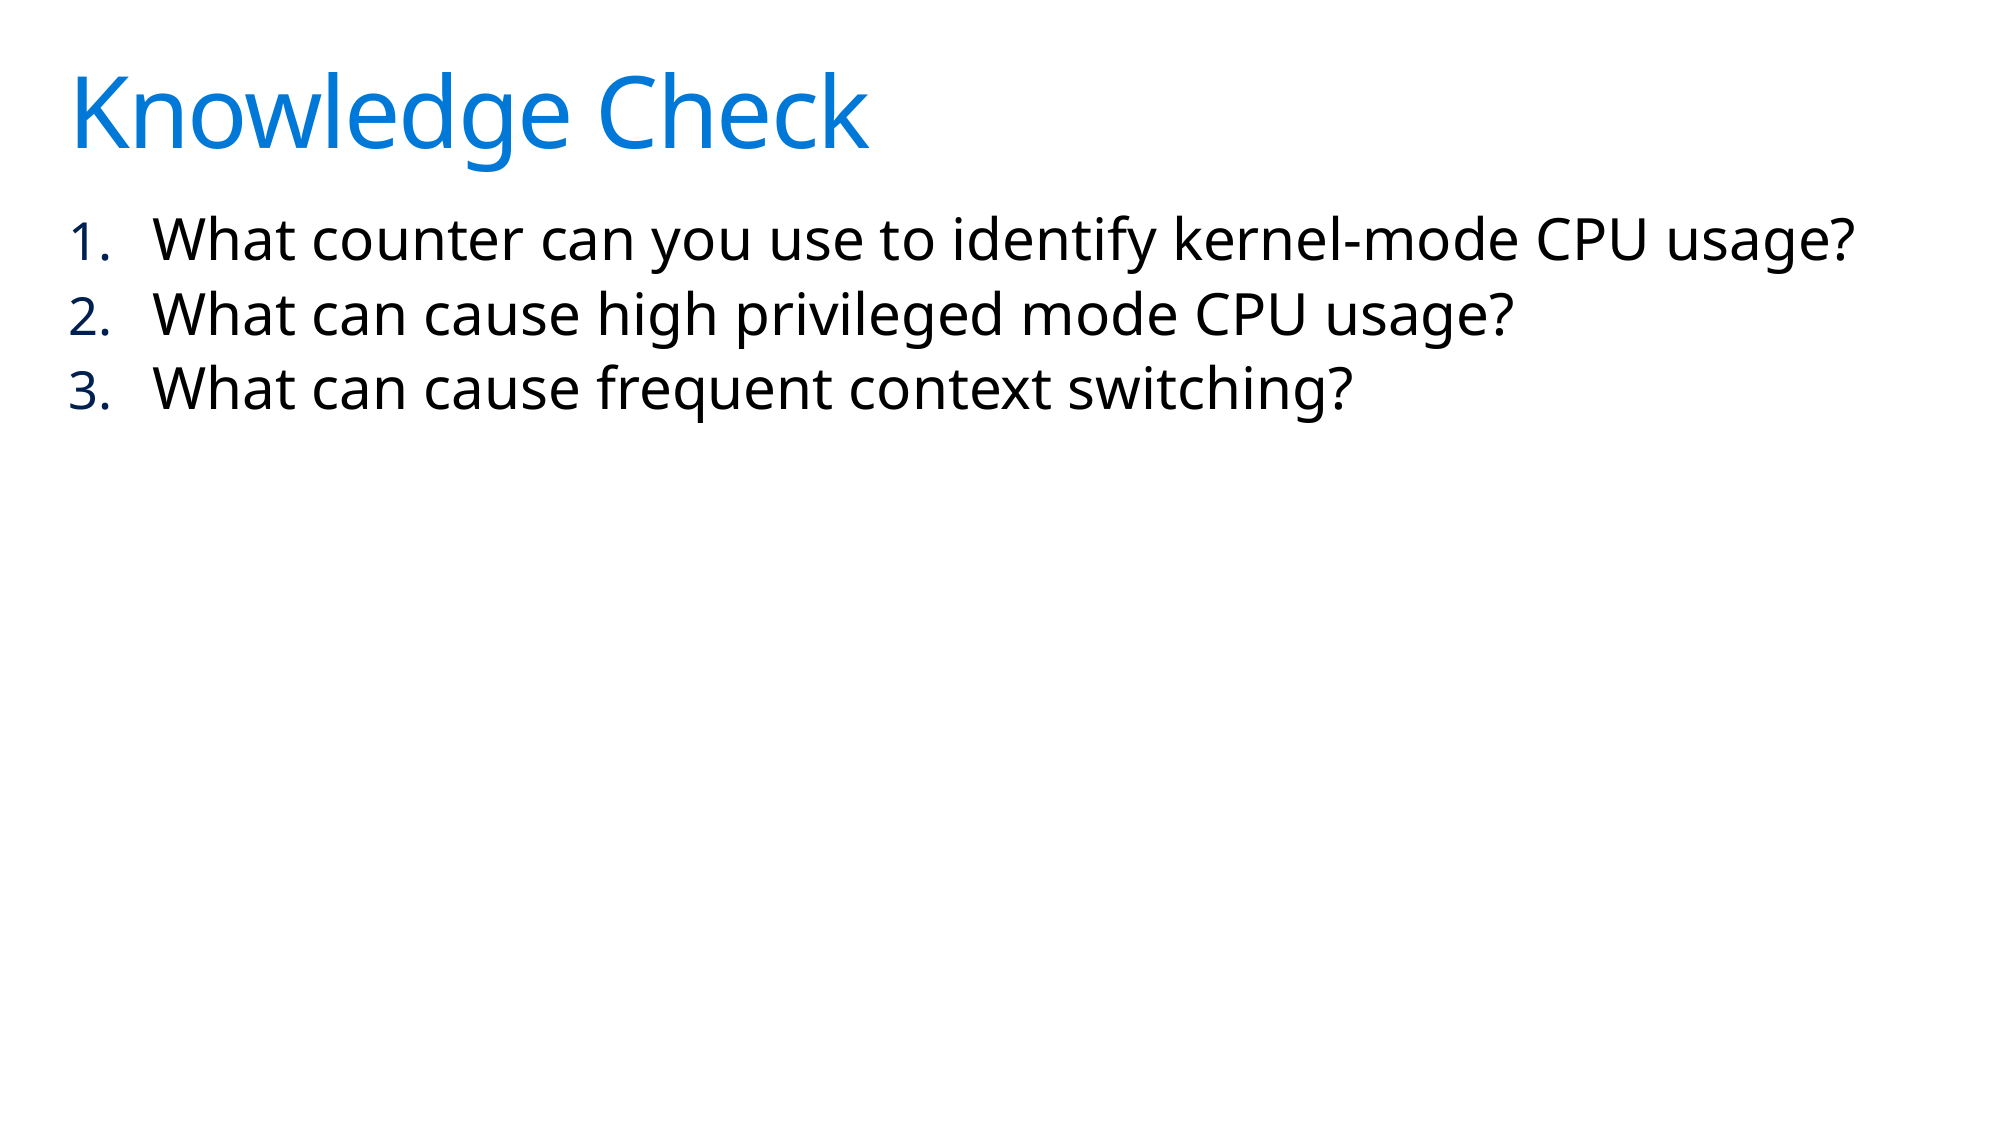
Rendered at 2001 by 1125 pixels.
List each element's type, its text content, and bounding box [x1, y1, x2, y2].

list What counter can you use to identify kernel-mode CPU usage? What can cause high privileged mode CPU usage? What can cause frequent context switching? [44, 196, 1956, 507]
title Knowledge Check [44, 47, 1957, 196]
